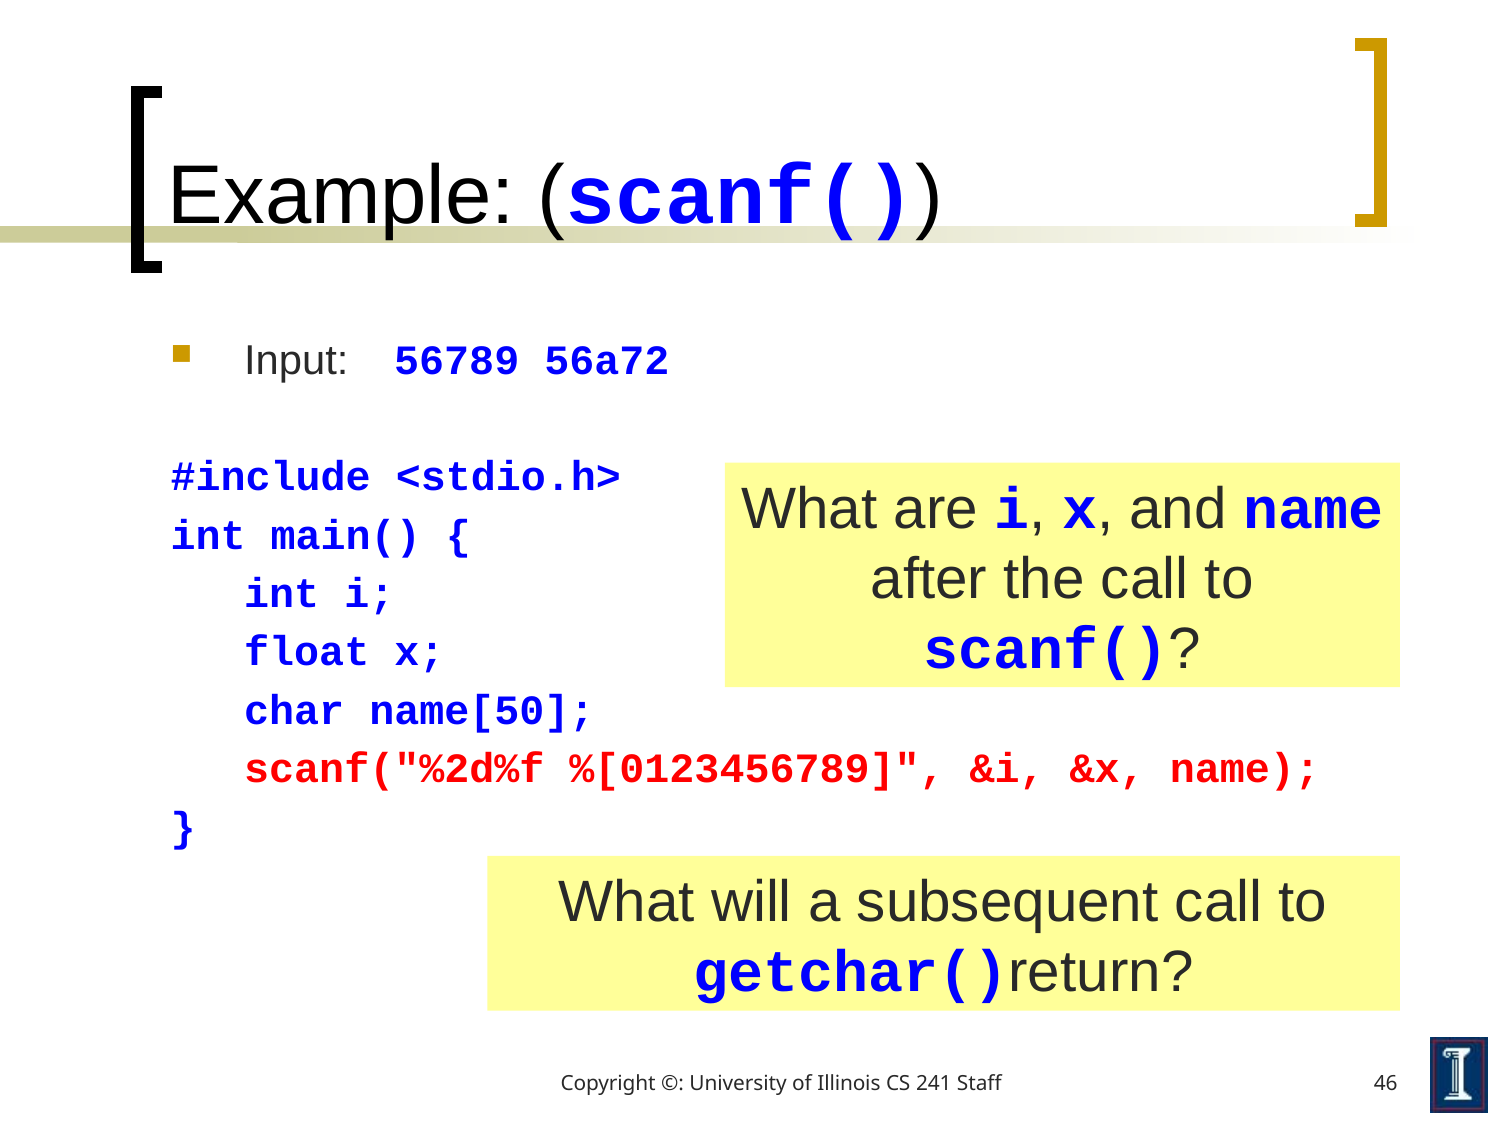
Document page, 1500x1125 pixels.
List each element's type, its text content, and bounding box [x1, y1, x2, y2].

list Input: 56789 56a72 #include <stdio.h> int main() { int i; float x; char name[50]; scanf("%2d%f %[0123456789]", &i, &x, name); } [155, 324, 1413, 1000]
footer Copyright ©: University of Illinois CS 241 Staff [462, 1062, 1099, 1101]
text_box What will a subsequent call to getchar()return? [487, 855, 1400, 1011]
slide_number 46 [1099, 1062, 1413, 1101]
text_box What are i, x, and name after the call to scanf()? [724, 462, 1400, 688]
title Example: (scanf()) [152, 15, 1328, 248]
picture [1430, 1037, 1488, 1113]
